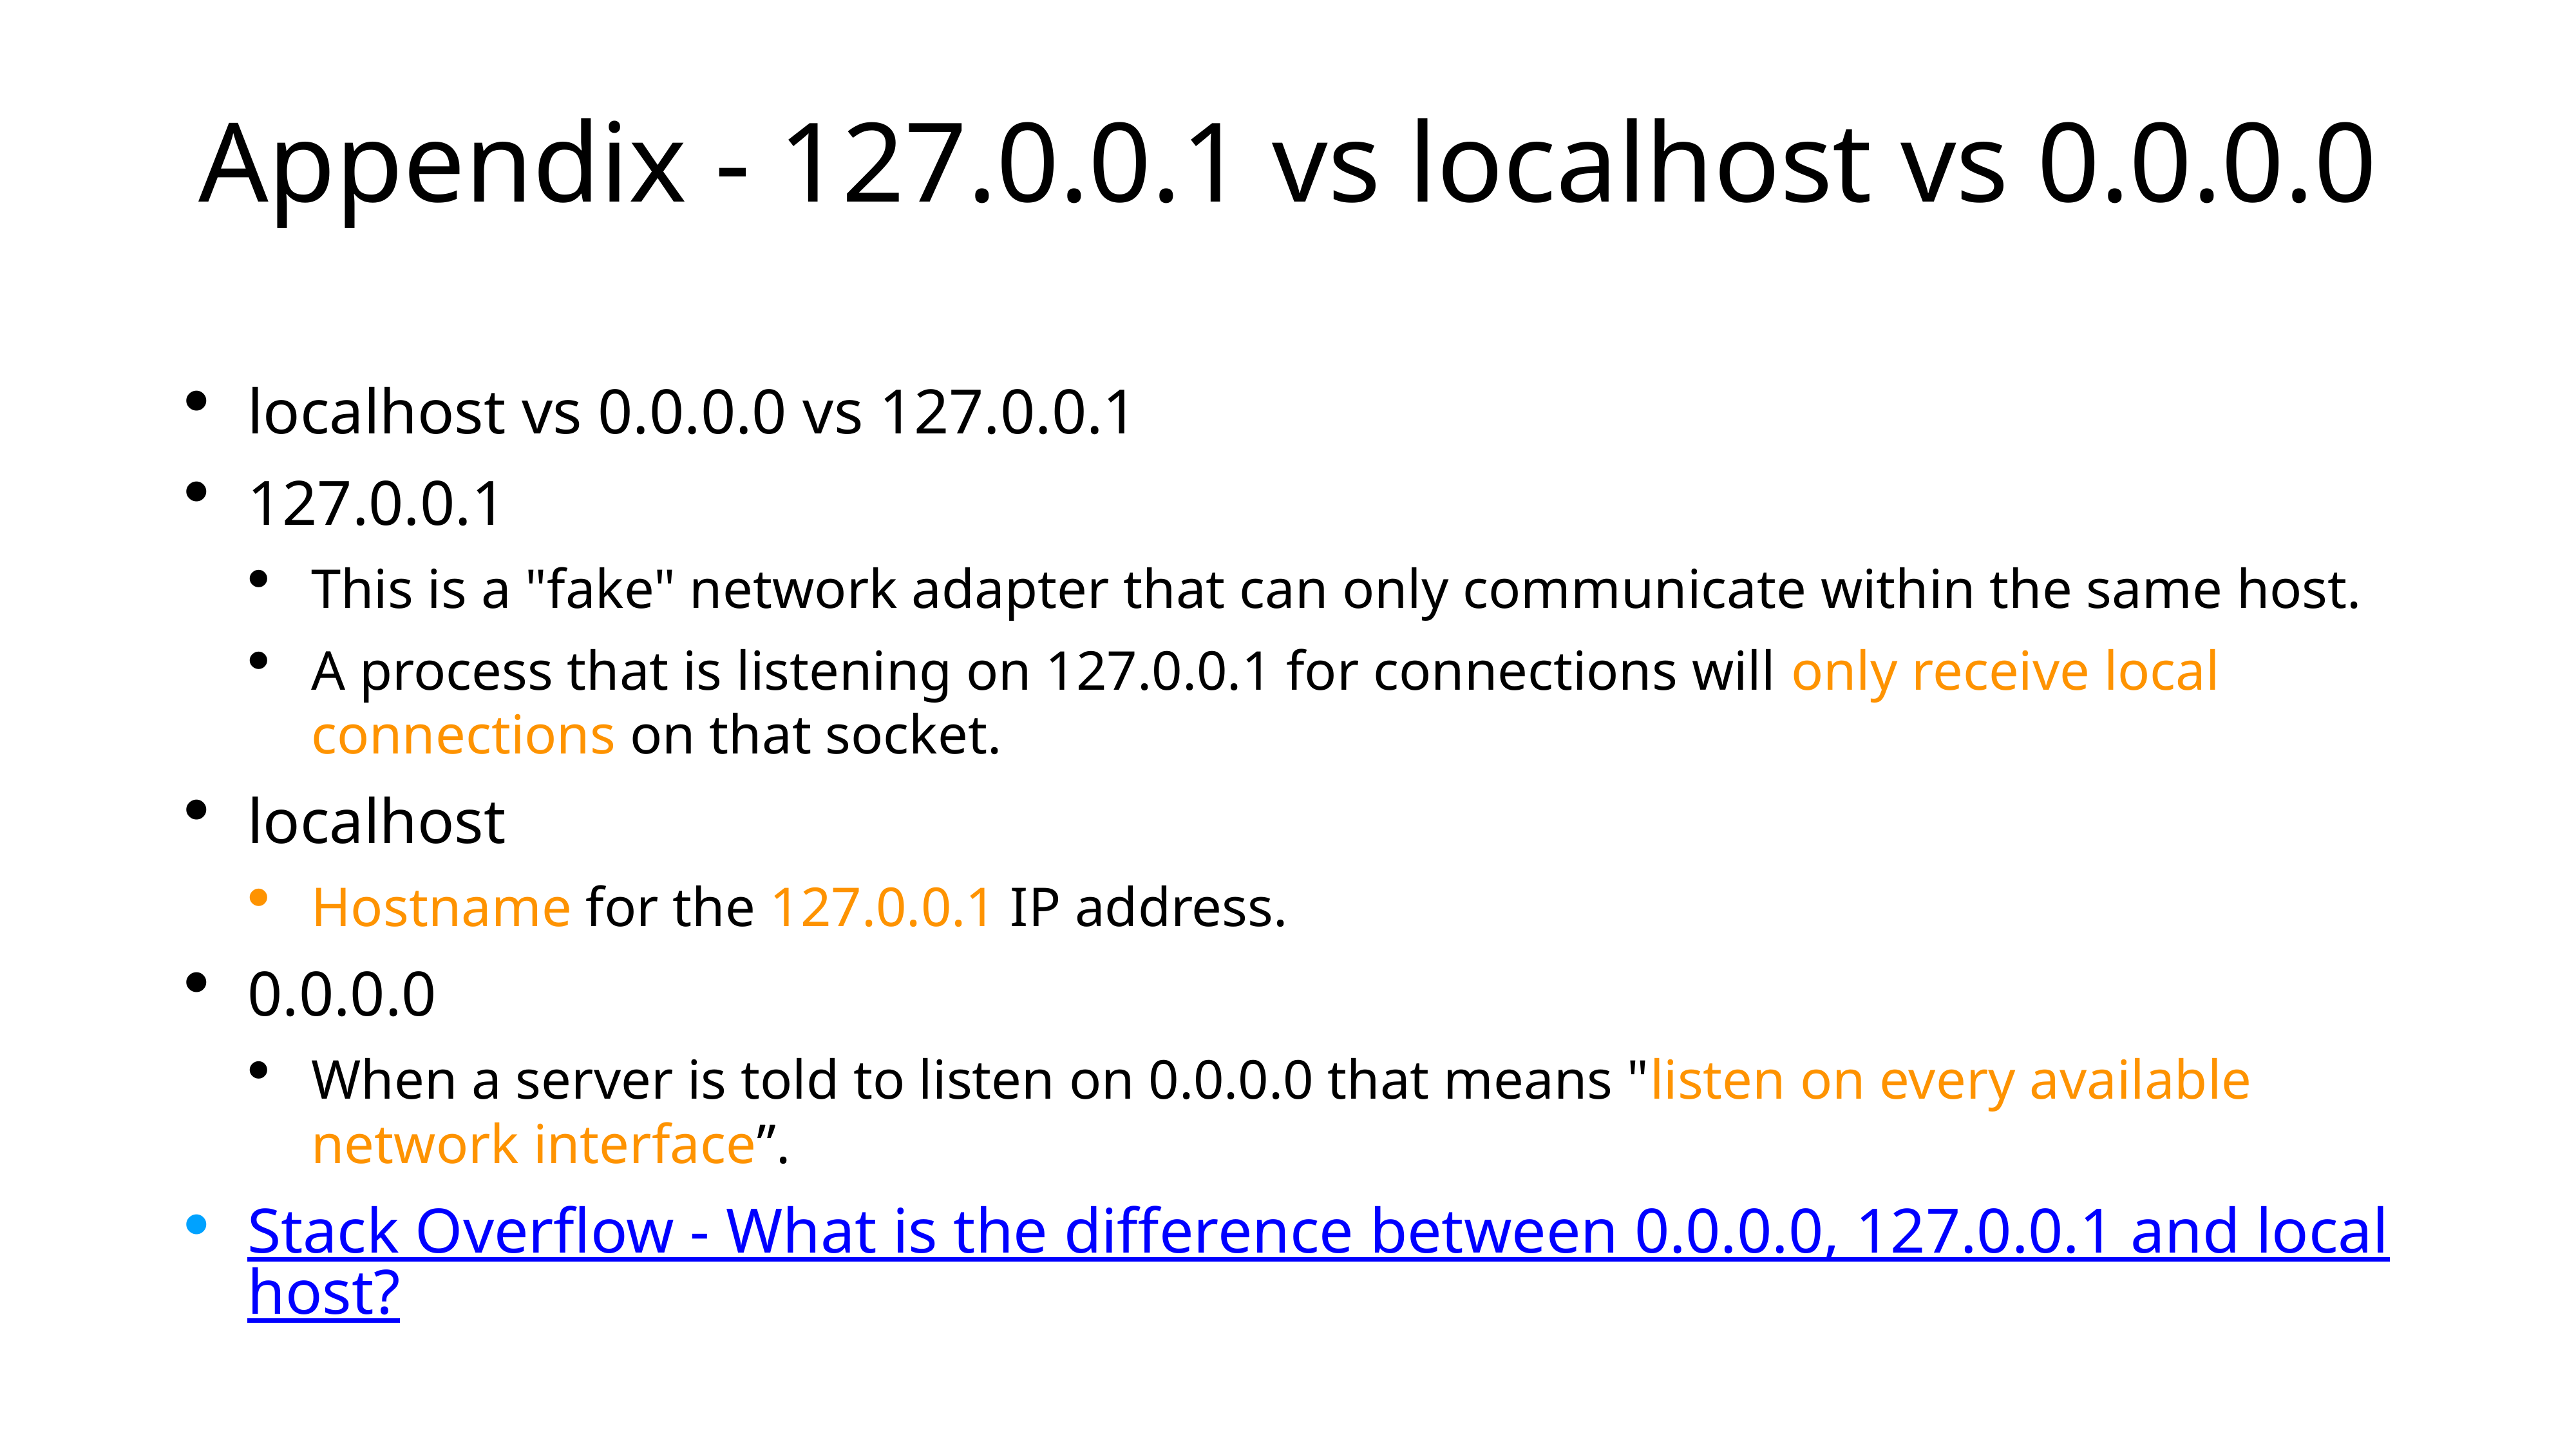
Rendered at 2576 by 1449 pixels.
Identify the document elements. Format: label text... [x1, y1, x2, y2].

title Appendix - 127.0.0.1 vs localhost vs 0.0.0.0 [178, 37, 2398, 279]
list localhost vs 0.0.0.0 vs 127.0.0.1 127.0.0.1 This is a "fake" network adapter that can only communicate within the same host. A process that is listening on 127.0.0.1 for connections will only receive local connections on that socket. localhost Hostname for the 127.0.0.1 IP address. 0.0.0.0 When a server is told to listen on 0.0.0.0 that means "listen on every available network interface”. Stack Overflow - What is the difference between 0.0.0.0, 127.0.0.1 and localhost? [178, 332, 2398, 1316]
